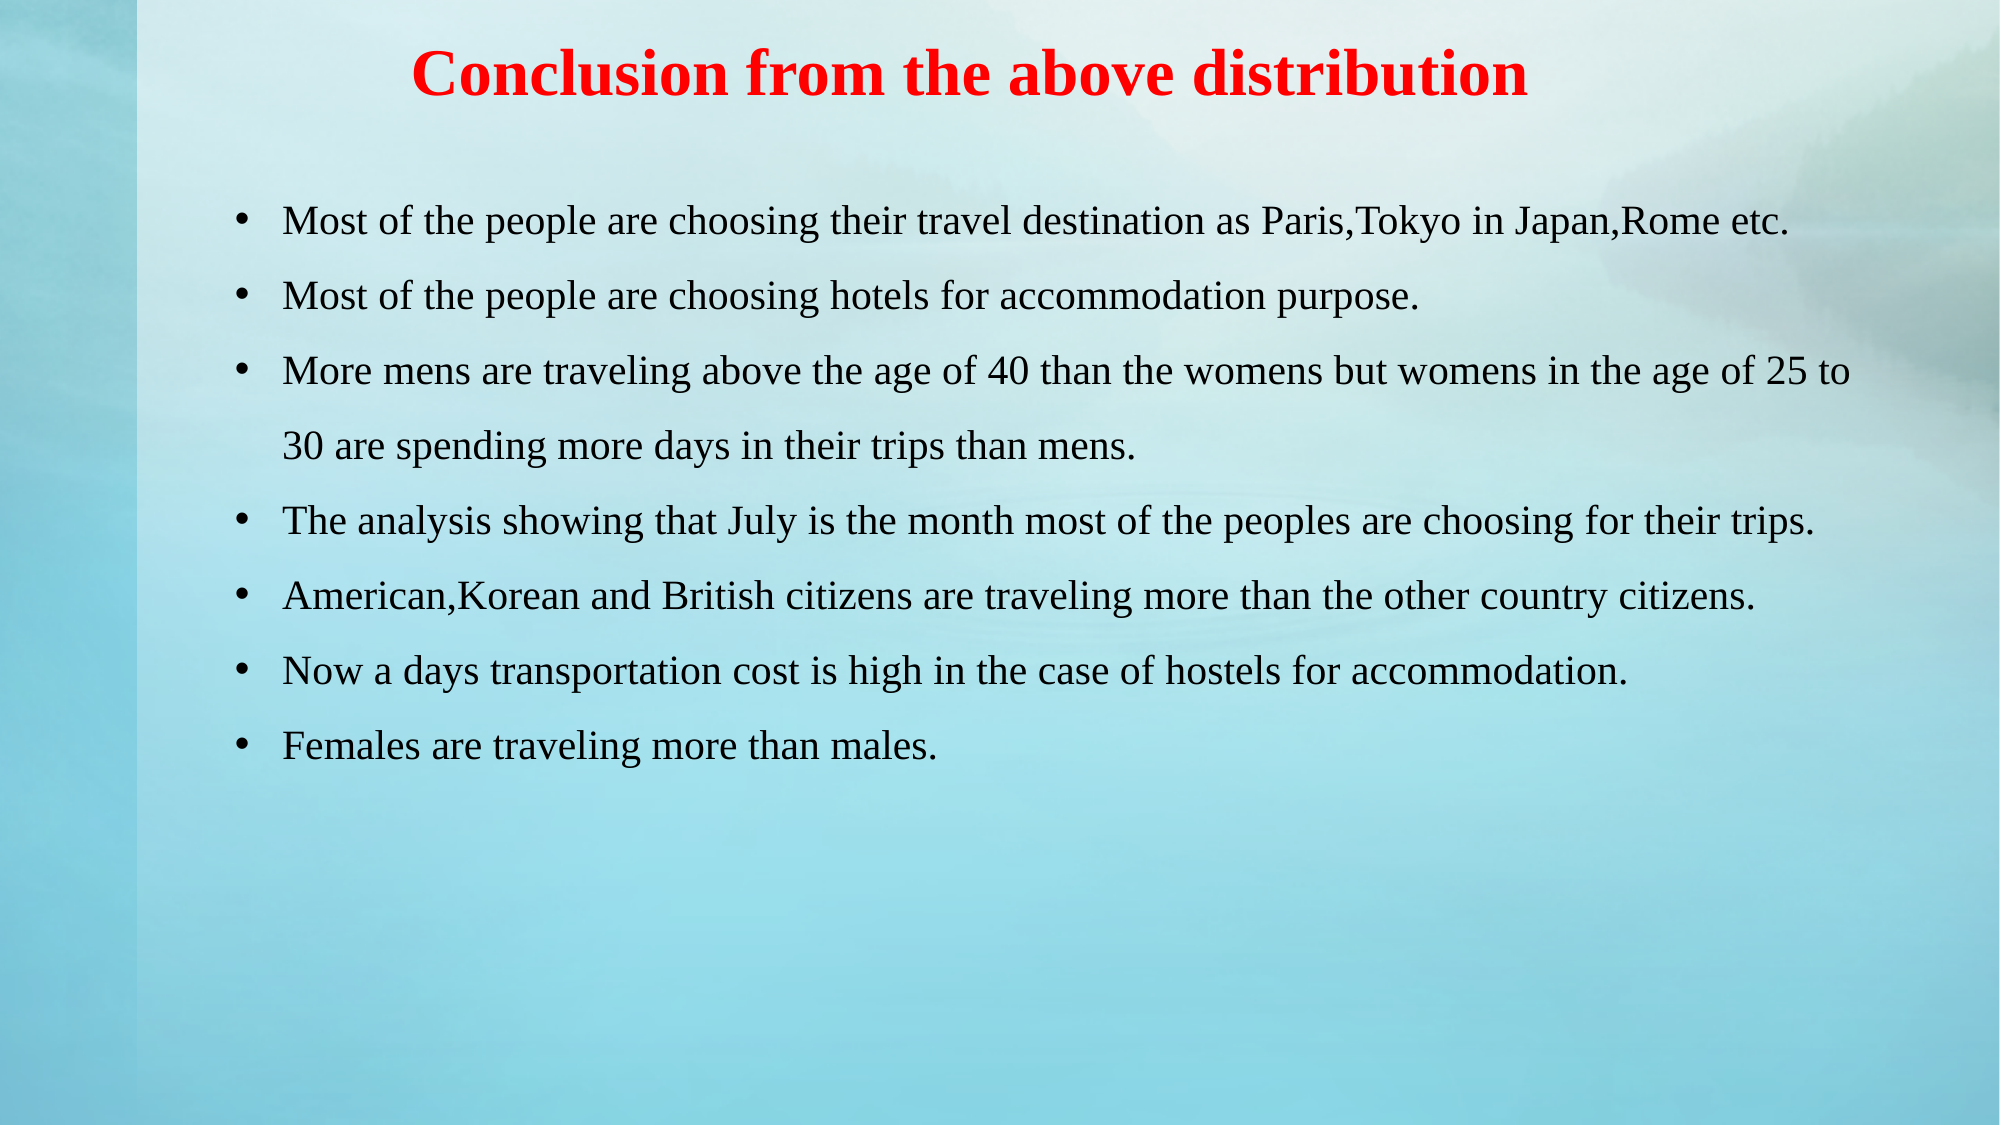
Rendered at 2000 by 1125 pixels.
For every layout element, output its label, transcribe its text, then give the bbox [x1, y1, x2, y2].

text_box Most of the people are choosing their travel destination as Paris,Tokyo in Japan,Rome etc. Most of the people are choosing hotels for accommodation purpose. More mens are traveling above the age of 40 than the womens but womens in the age of 25 to 30 are spending more days in their trips than mens. The analysis showing that July is the month most of the peoples are choosing for their trips. American,Korean and British citizens are traveling more than the other country citizens. Now a days transportation cost is high in the case of hostels for accommodation. Females are traveling more than males. [220, 160, 1898, 932]
picture [0, 0, 2000, 1125]
text_box Conclusion from the above distribution [243, 30, 1697, 118]
